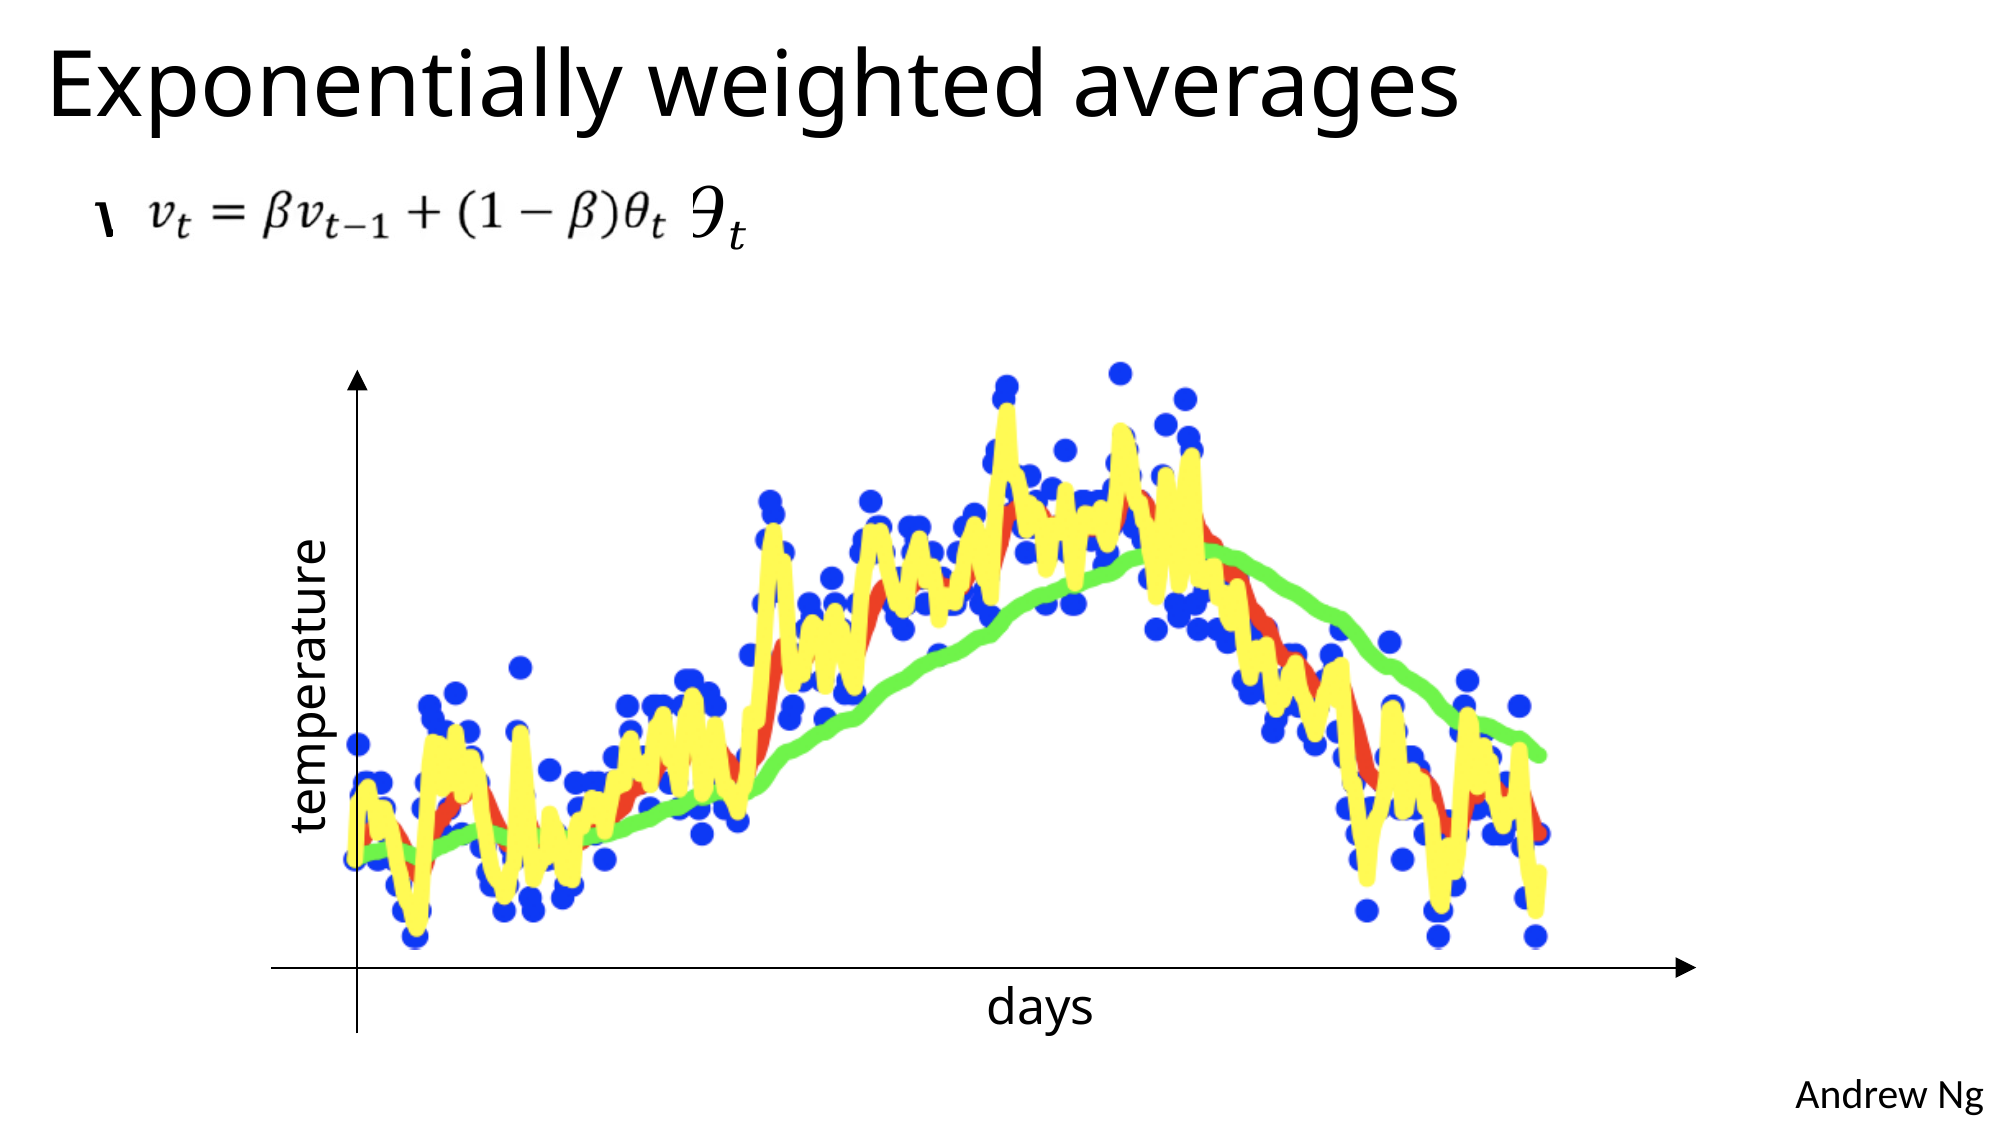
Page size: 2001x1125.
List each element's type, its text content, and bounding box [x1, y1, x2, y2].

title Exponentially weighted averages [30, 29, 1755, 248]
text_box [267, 369, 1697, 1086]
picture [113, 165, 693, 259]
picture [309, 359, 1568, 369]
